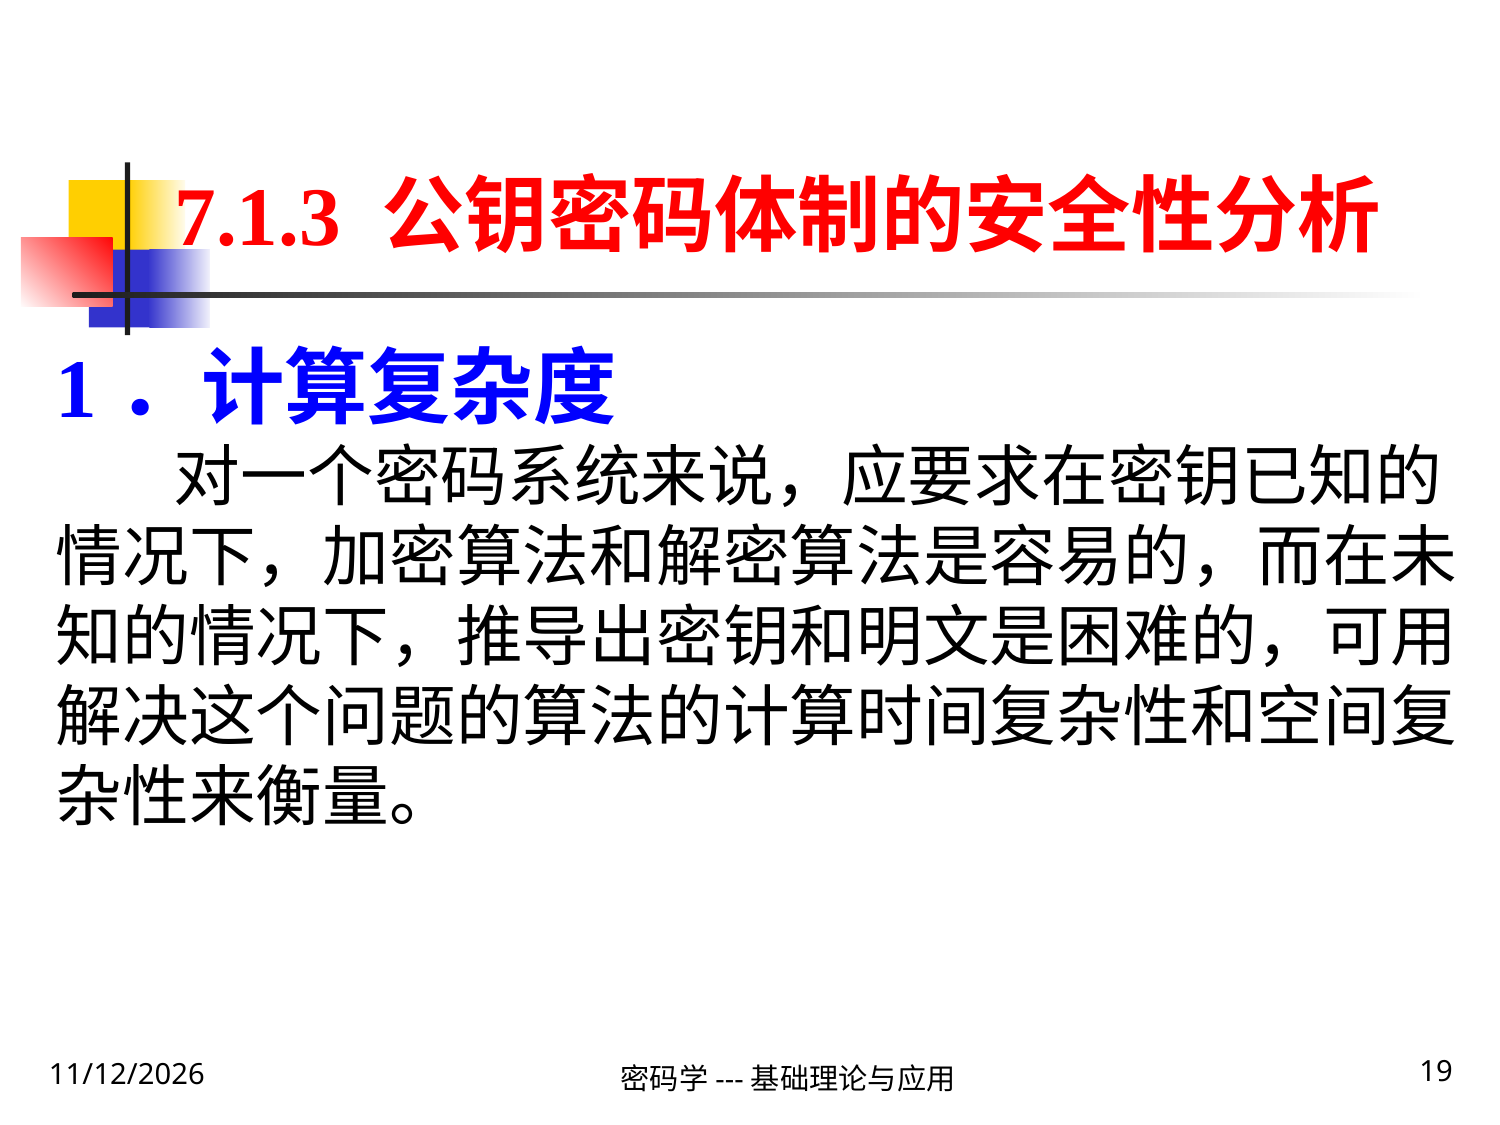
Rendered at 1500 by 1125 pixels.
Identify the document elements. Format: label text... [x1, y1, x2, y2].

slide_number 2020\1\31 Friday [33, 1027, 347, 1103]
title 7.1.3 公钥密码体制的安全性分析 [159, 97, 1500, 271]
footer 密码学---基础理论与应用 [550, 1027, 1026, 1103]
slide_number 19 [1154, 1023, 1468, 1100]
text_box 1．计算复杂度 对一个密码系统来说，应要求在密钥已知的情况下，加密算法和解密算法是容易的，而在未知的情况下，推导出密钥和明文是困难的，可用解决这个问题的算法的计算时间复杂性和空间复杂性来衡量。 [41, 326, 1489, 921]
